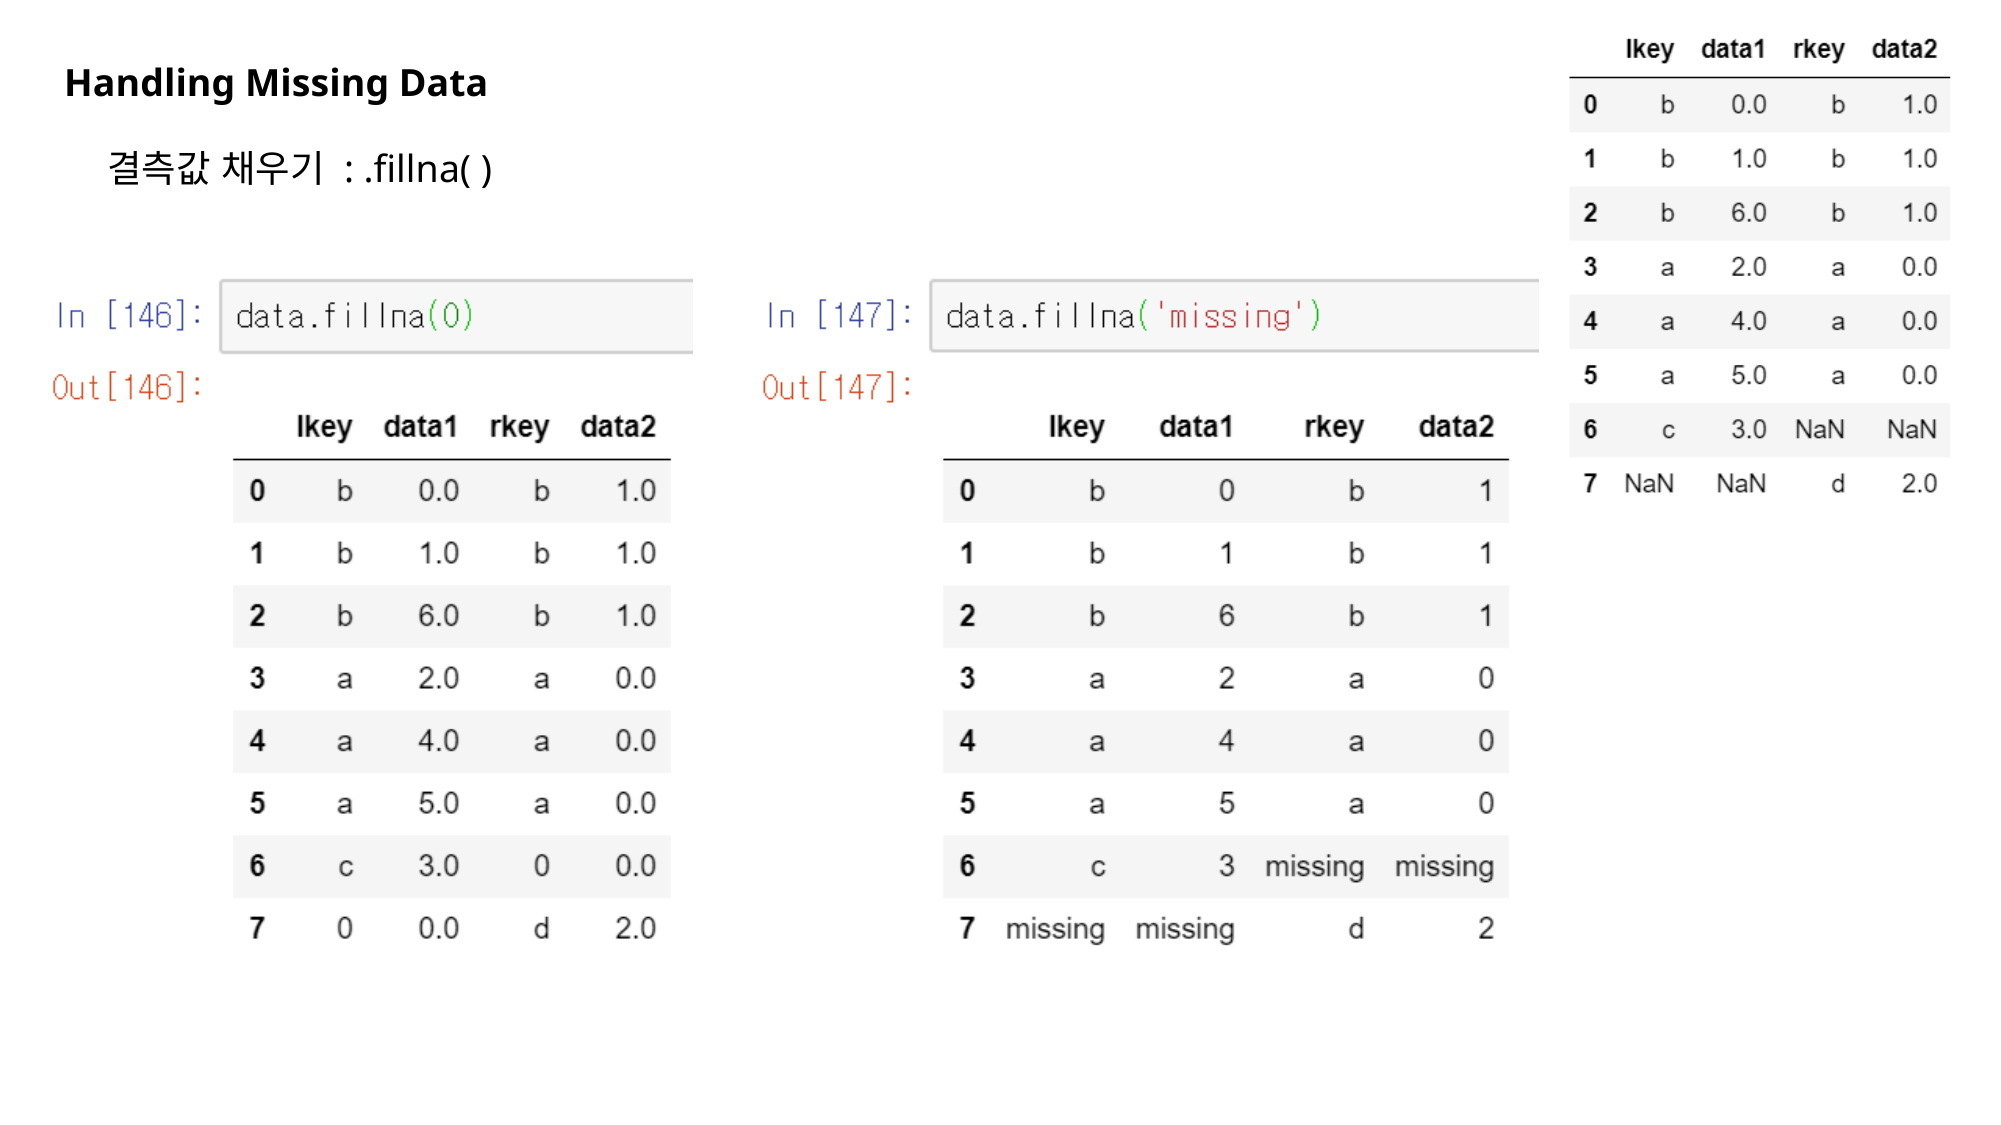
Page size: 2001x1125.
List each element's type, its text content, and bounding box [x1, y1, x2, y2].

picture [756, 273, 1539, 978]
picture [1548, 18, 1972, 521]
text_box 결측값 채우기 : .fillna( ) [92, 138, 1462, 198]
text_box Handling Missing Data [49, 51, 840, 112]
picture [49, 273, 693, 967]
